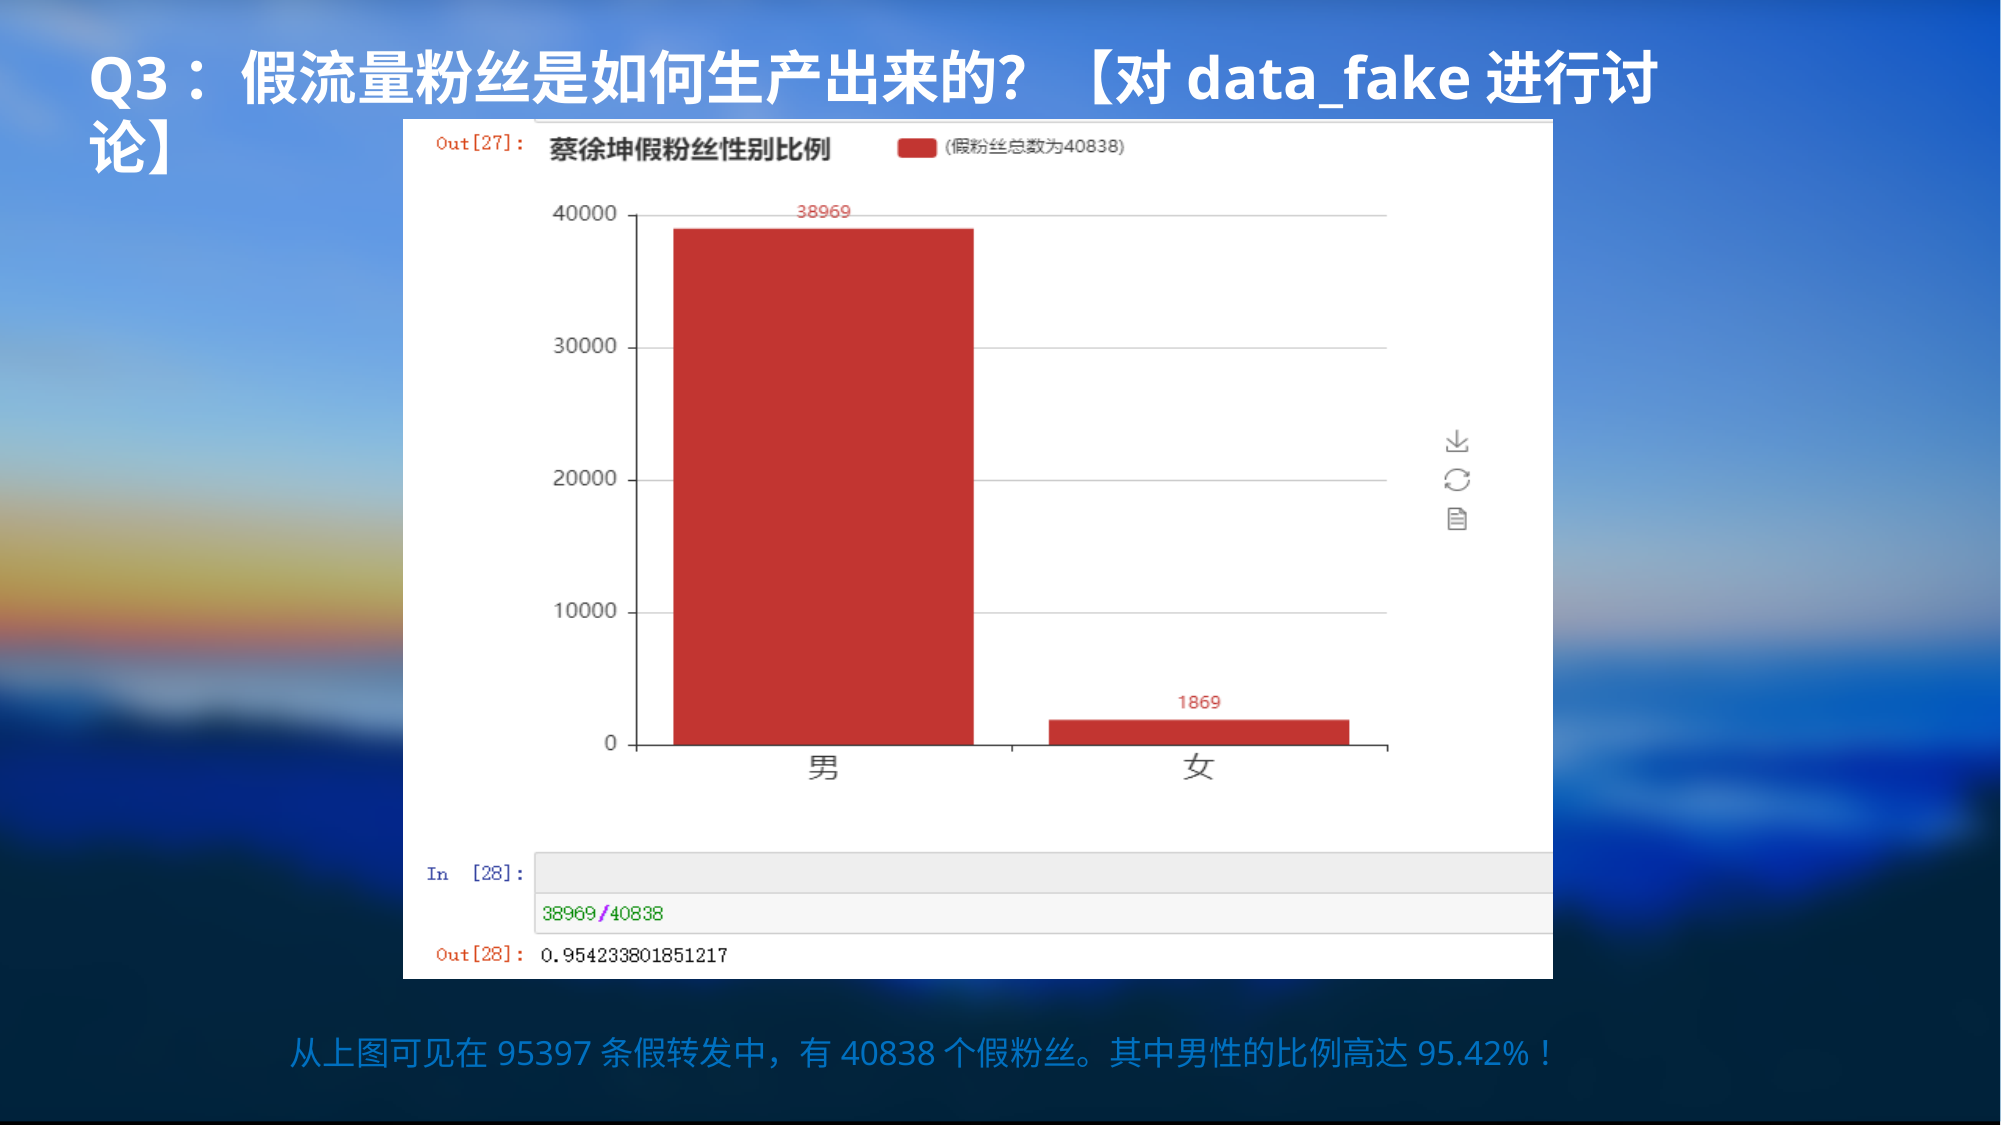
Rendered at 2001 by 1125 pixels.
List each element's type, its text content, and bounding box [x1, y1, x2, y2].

picture [0, 0, 2001, 1125]
text_box Q3：假流量粉丝是如何生产出来的？【对data_fake进行讨论】 [74, 34, 1754, 189]
text_box 从上图可见在95397条假转发中，有40838个假粉丝。其中男性的比例高达95.42%！ [0, 1004, 1834, 1080]
